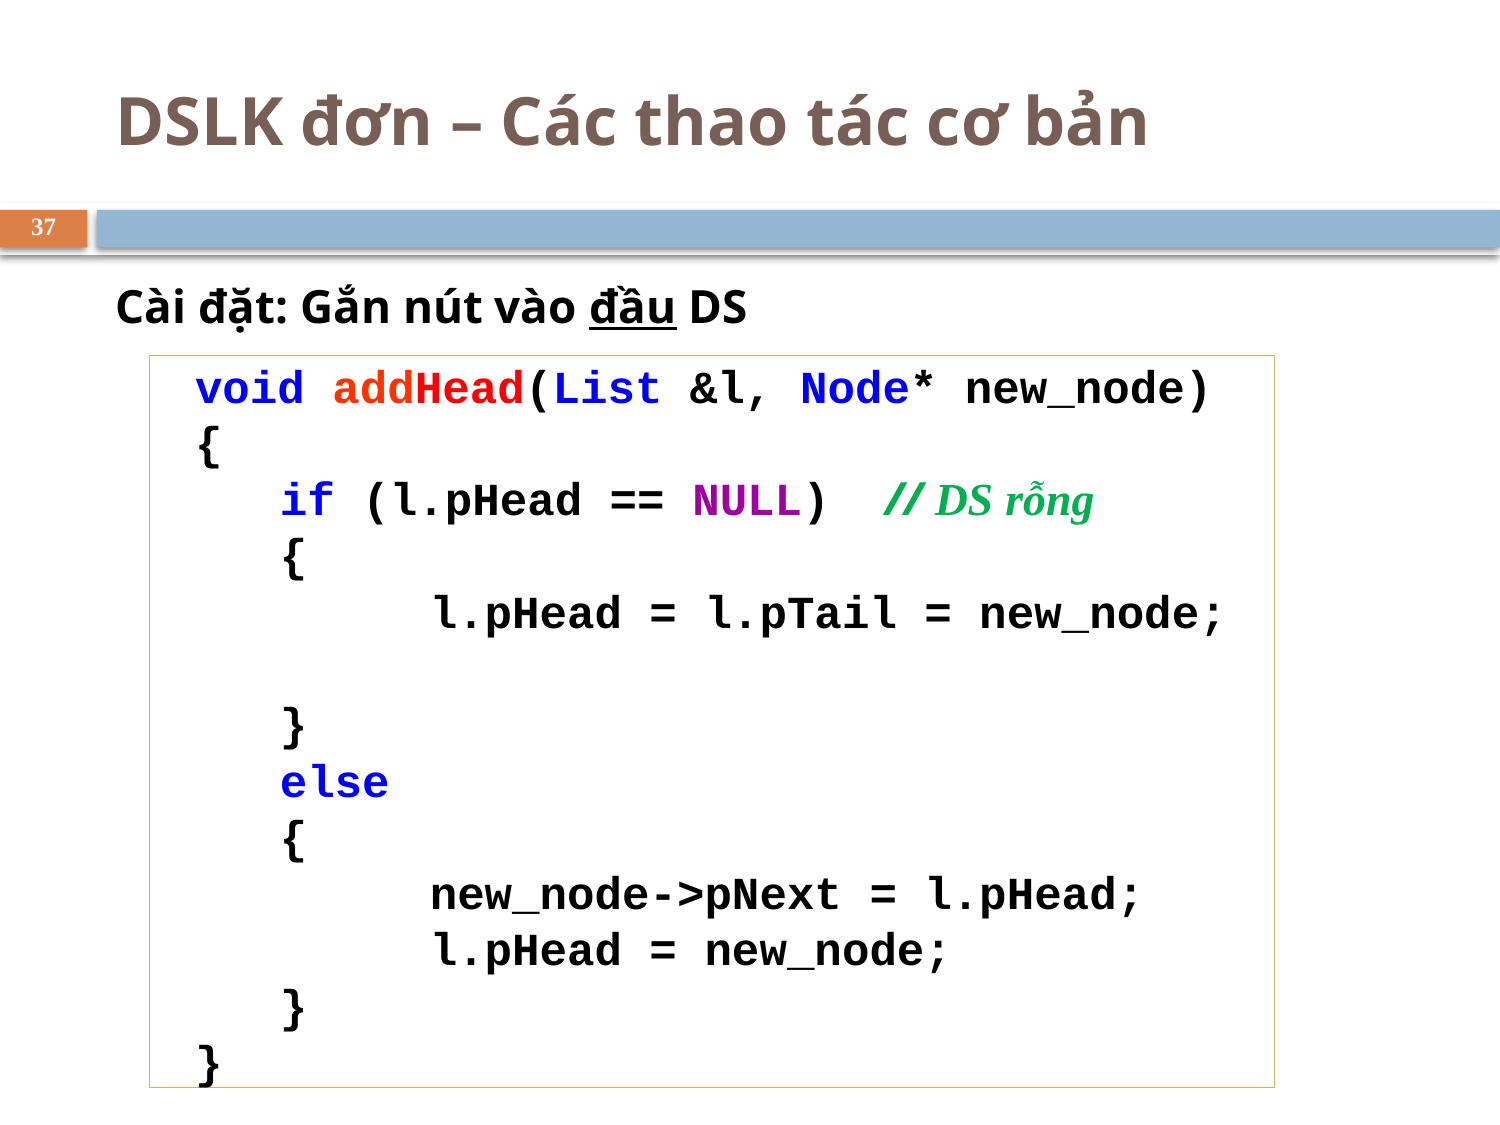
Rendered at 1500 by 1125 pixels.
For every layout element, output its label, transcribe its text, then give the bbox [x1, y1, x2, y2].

slide_number 37 [0, 208, 88, 249]
list Cài đặt: Gắn nút vào đầu DS [100, 262, 1438, 1000]
title DSLK đơn – Các thao tác cơ bản [100, 37, 1438, 200]
text_box void addHead(List &l, Node* new_node) { if (l.pHead == NULL) // DS rỗng { l.pHead = l.pTail = new_node; } else { new_node->pNext = l.pHead; l.pHead = new_node; } } [149, 355, 1275, 1088]
